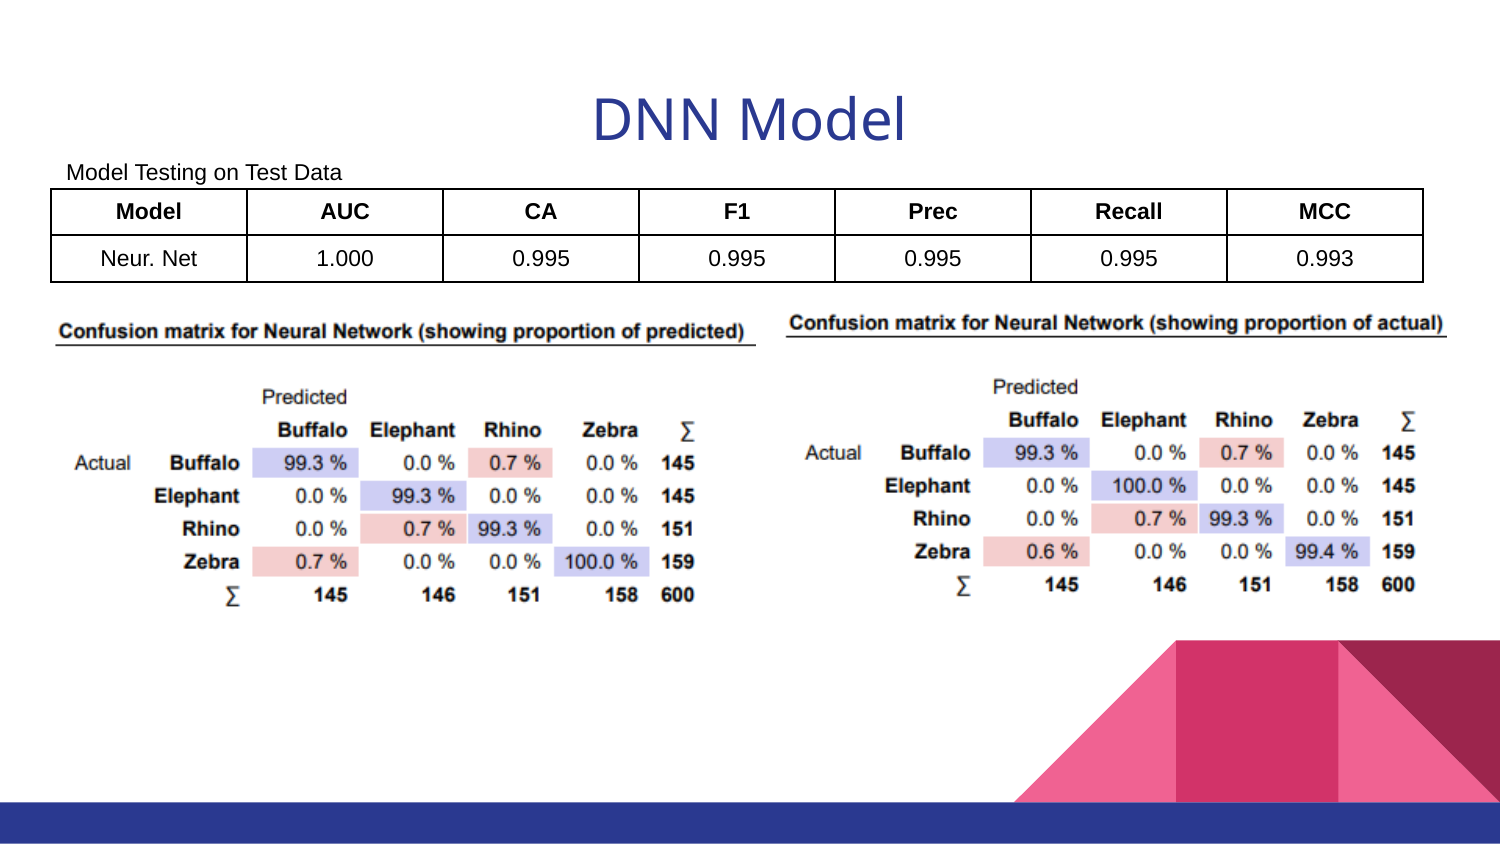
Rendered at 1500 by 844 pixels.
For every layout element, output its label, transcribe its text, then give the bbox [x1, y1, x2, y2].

table_cell 0.995 [444, 236, 638, 281]
table_header F1 [640, 190, 834, 234]
table_cell Neur. Net [52, 236, 246, 281]
picture [50, 318, 757, 627]
table_header Recall [1032, 190, 1226, 234]
table_cell 0.995 [836, 236, 1030, 281]
table_header MCC [1228, 190, 1422, 234]
table_header AUC [248, 190, 442, 234]
table_cell 0.995 [640, 236, 834, 281]
table_header Prec [836, 190, 1030, 234]
table_header Model [52, 190, 246, 234]
table_header CA [444, 190, 638, 234]
picture [780, 308, 1447, 613]
table_cell 0.993 [1228, 236, 1422, 281]
title DNN Model [51, 67, 1449, 167]
table_cell 1.000 [248, 236, 442, 281]
list Model Testing on Test Data [51, 138, 359, 188]
table_cell 0.995 [1032, 236, 1226, 281]
